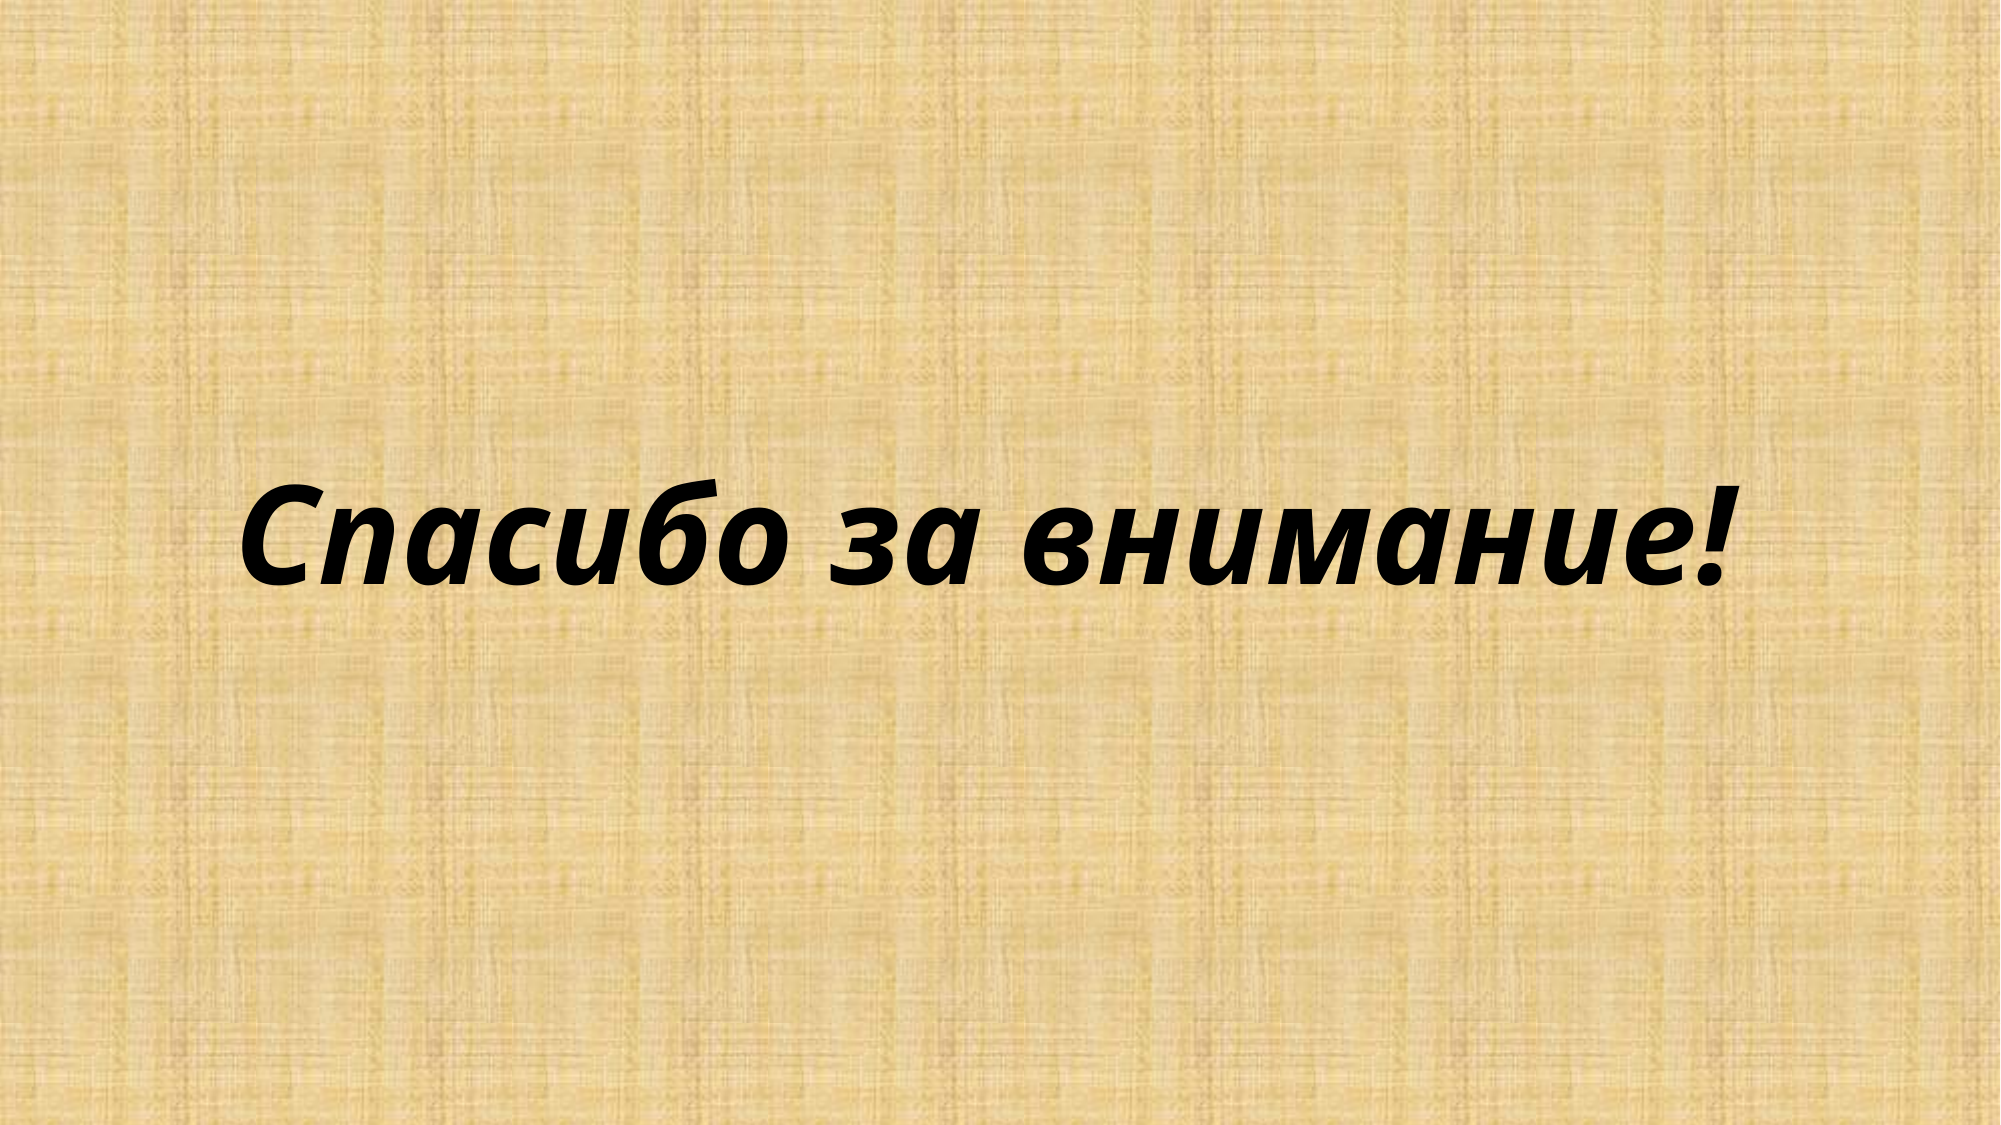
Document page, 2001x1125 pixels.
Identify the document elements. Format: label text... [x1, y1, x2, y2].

title Спасибо за внимание! [123, 431, 1849, 649]
picture [0, 0, 2001, 1125]
